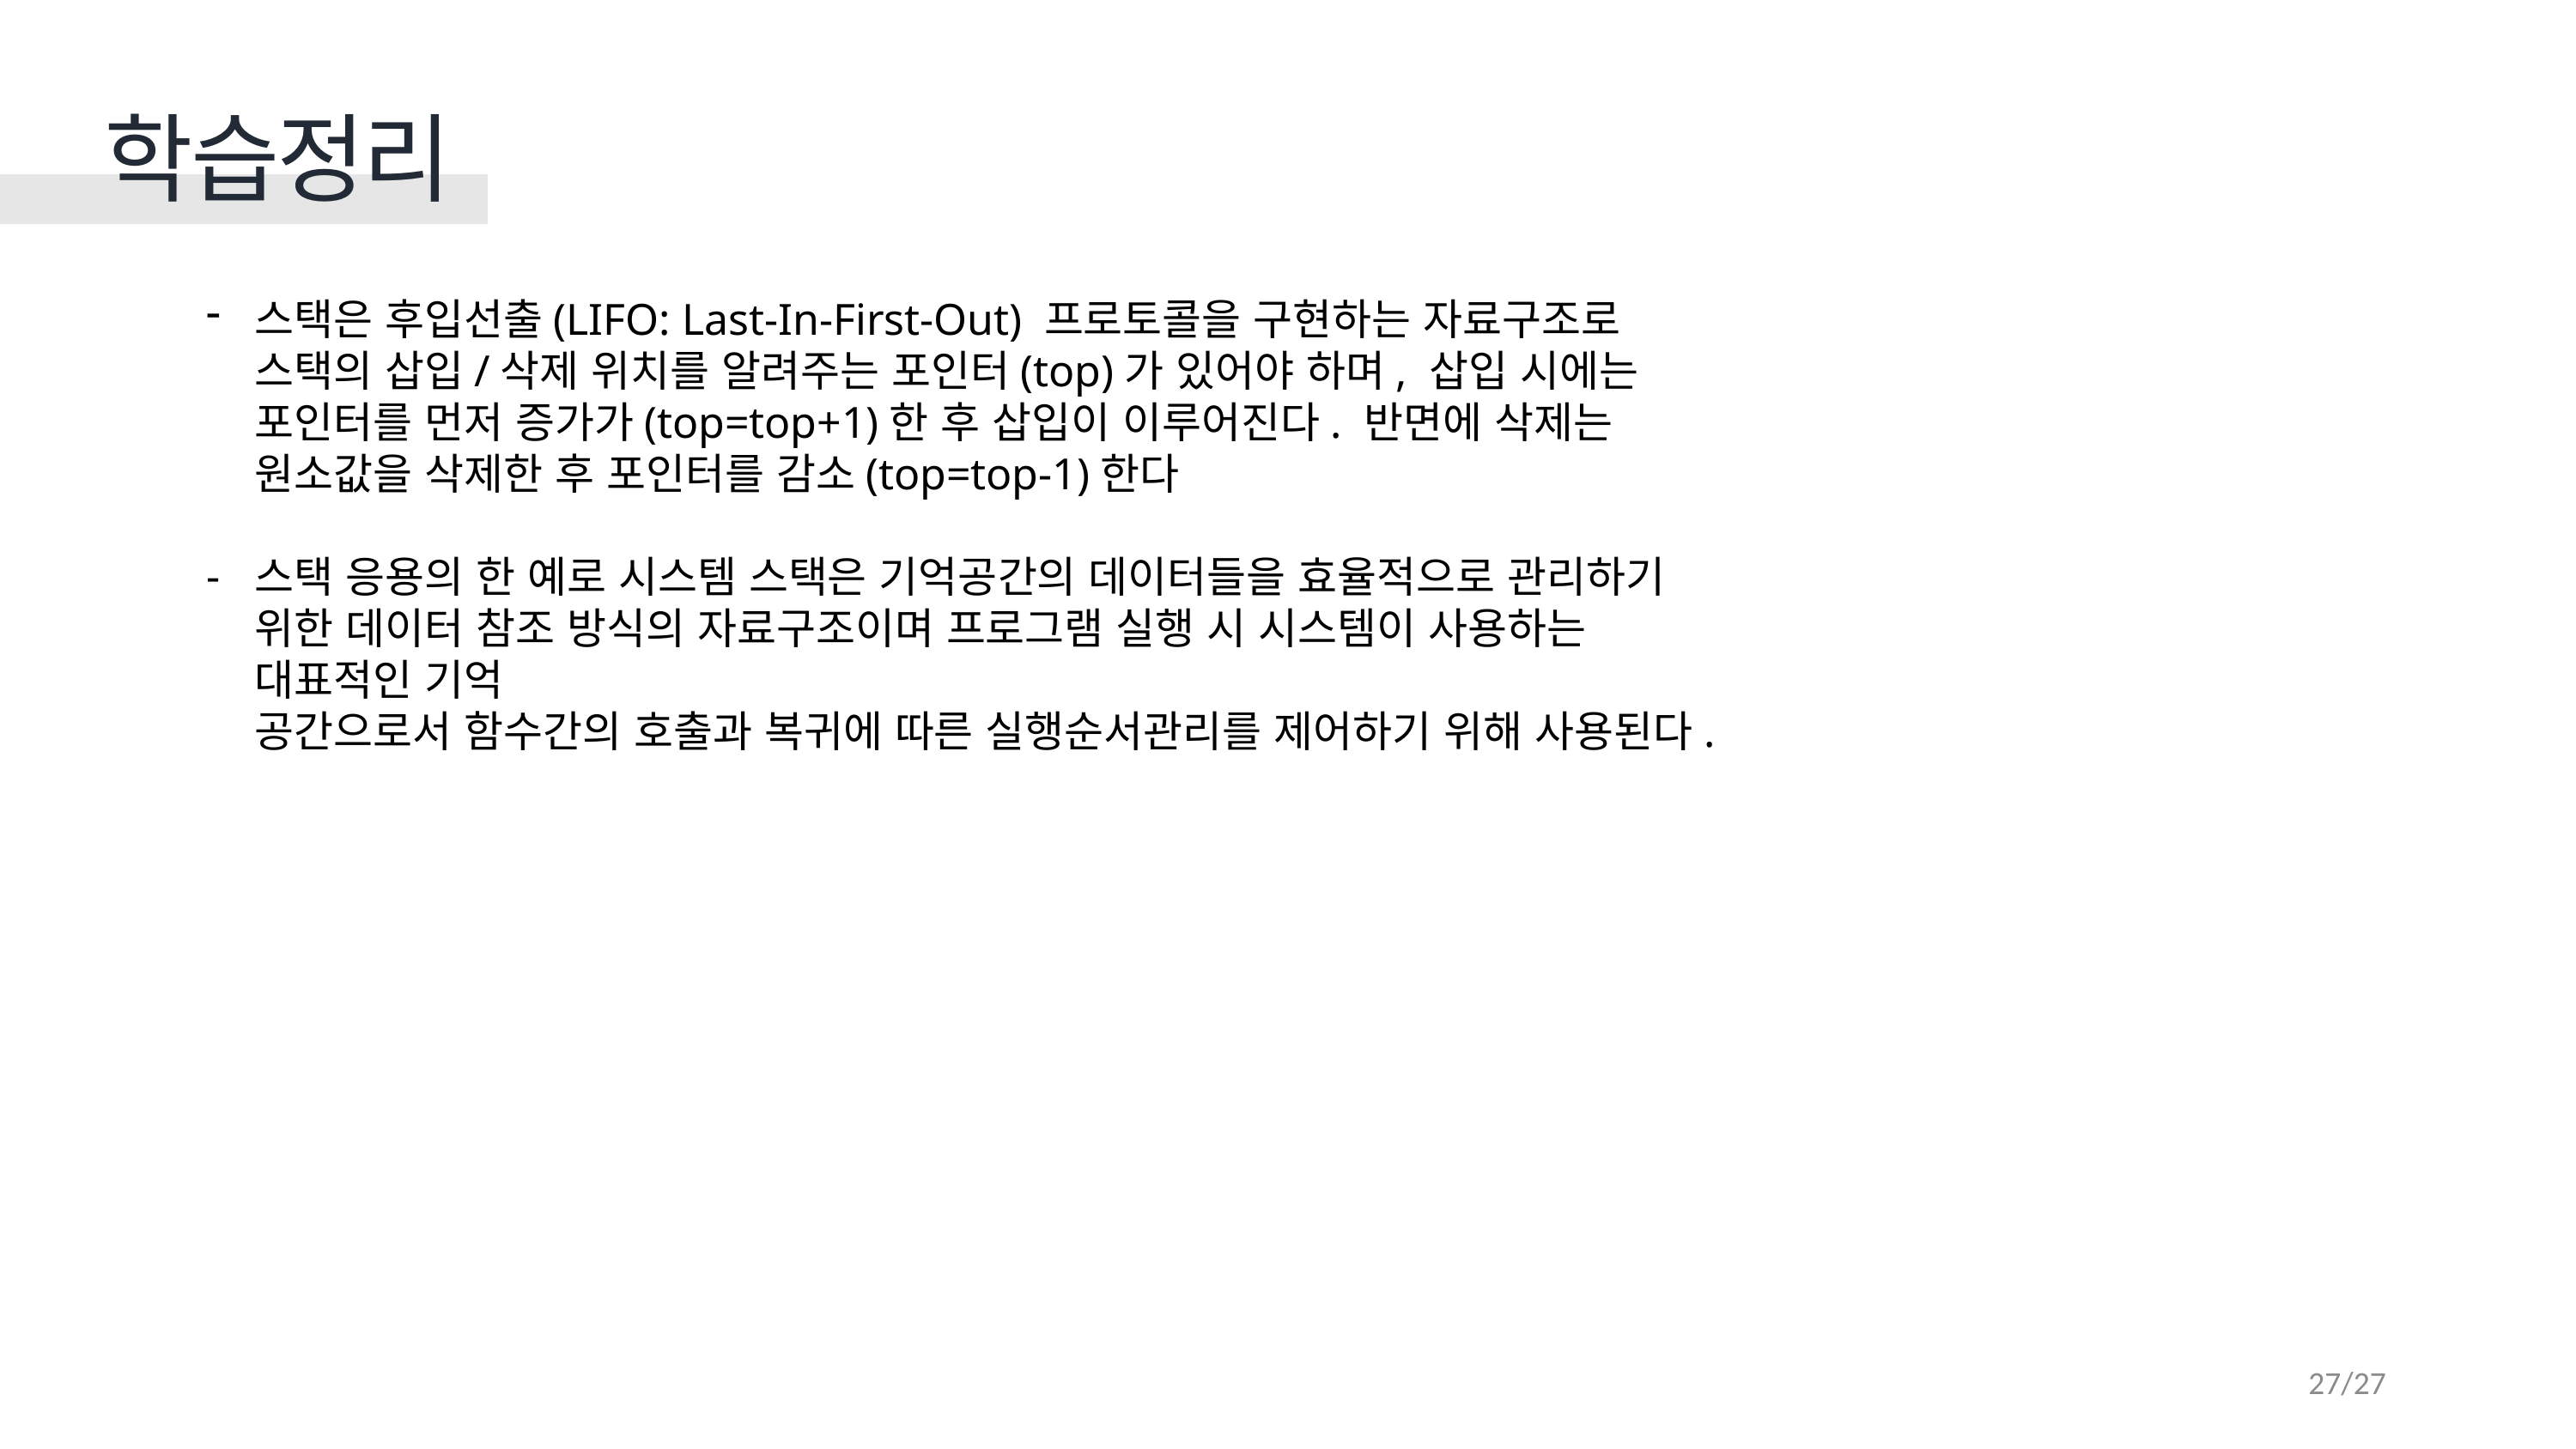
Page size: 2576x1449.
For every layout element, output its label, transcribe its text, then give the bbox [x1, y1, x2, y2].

text_box [0, 173, 489, 225]
text_box 스택은 후입선출(LIFO: Last-In-First-Out) 프로토콜을 구현하는 자료구조로 스택의 삽입/삭제 위치를 알려주는 포인터(top)가 있어야 하며, 삽입 시에는 포인터를 먼저 증가가(top=top+1)한 후 삽입이 이루어진다. 반면에 삭제는 원소값을 삭제한 후 포인터를 감소(top=top-1)한다 스택 응용의 한 예로 시스템 스택은 기억공간의 데이터들을 효율적으로 관리하기 위한 데이터 참조 방식의 자료구조이며 프로그램 실행 시 시스템이 사용하는 대표적인 기억 공간으로서 함수간의 호출과 복귀에 따른 실행순서관리를 제어하기 위해 사용된다. [193, 285, 1743, 762]
slide_number 27/27 [1819, 1343, 2399, 1421]
text_box 학습정리 [91, 91, 492, 220]
